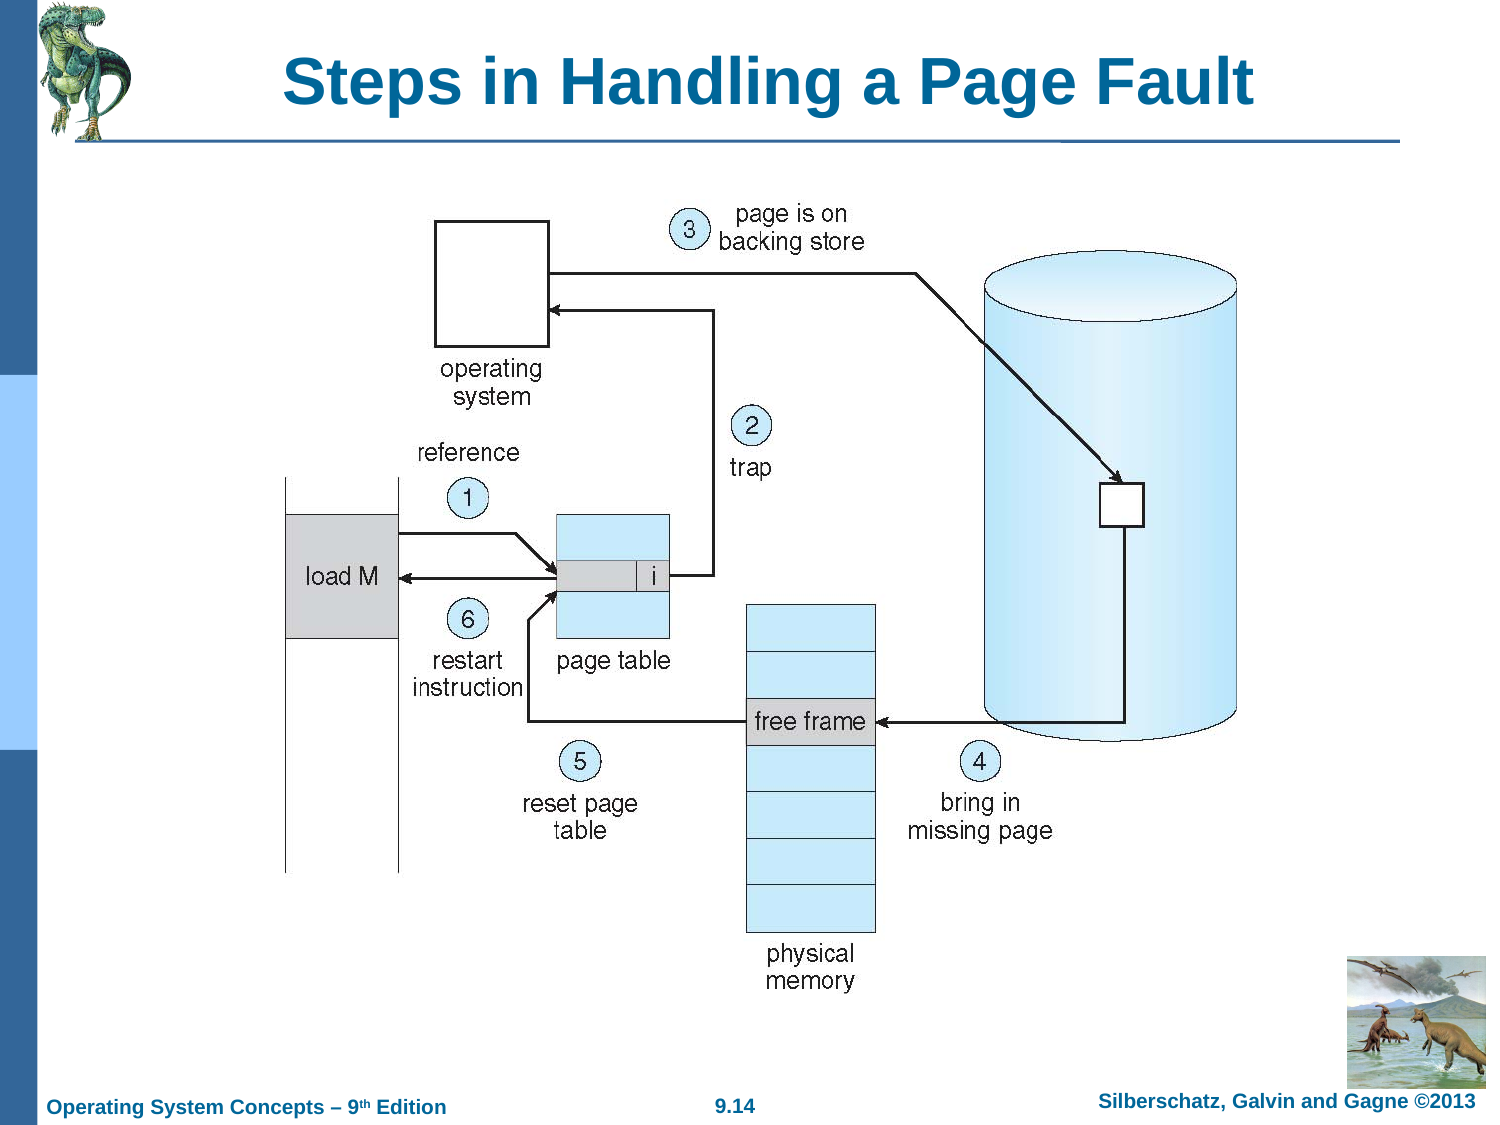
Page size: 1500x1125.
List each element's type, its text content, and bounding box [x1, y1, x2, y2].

picture [34, 0, 134, 145]
picture [1347, 956, 1486, 1089]
picture [285, 199, 1238, 994]
title Steps in Handling a Page Fault [113, 30, 1426, 126]
